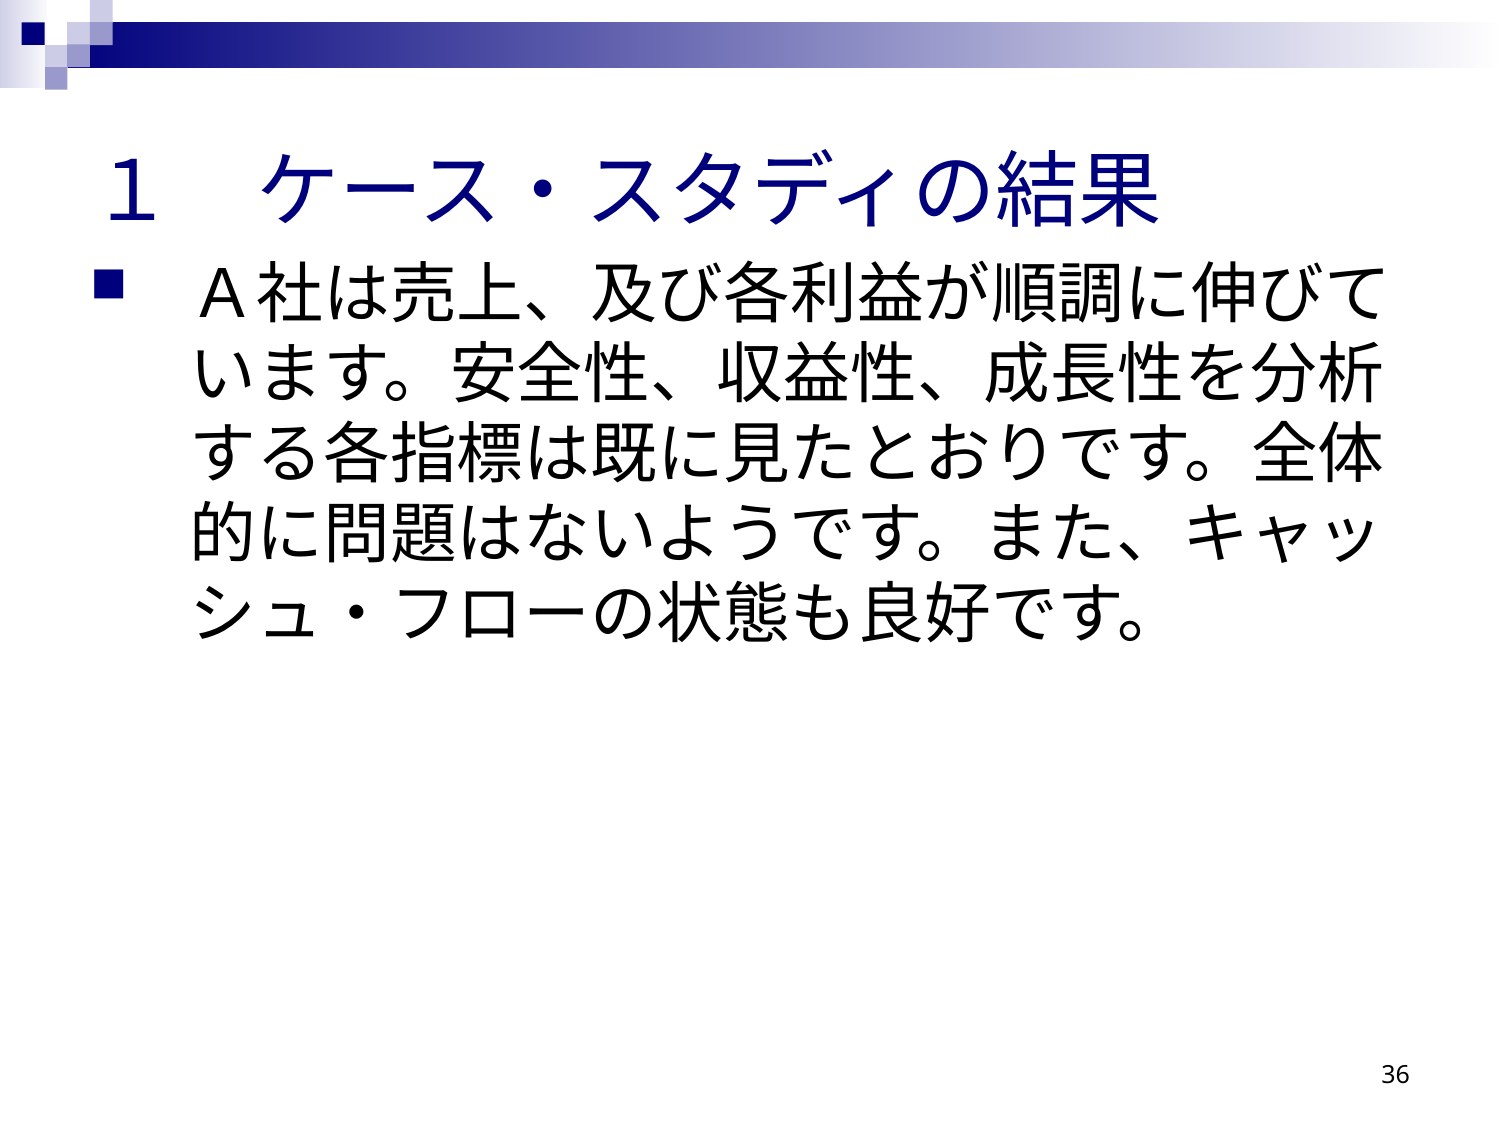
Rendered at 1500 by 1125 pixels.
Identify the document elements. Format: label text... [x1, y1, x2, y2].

list Ａ社は売上、及び各利益が順調に伸びています。安全性、収益性、成長性を分析する各指標は既に見たとおりです。全体的に問題はないようです。また、キャッシュ・フローの状態も良好です。 [75, 243, 1425, 1005]
slide_number 36 [1074, 1024, 1426, 1101]
title １ ケース・スタディの結果 [75, 75, 1425, 243]
